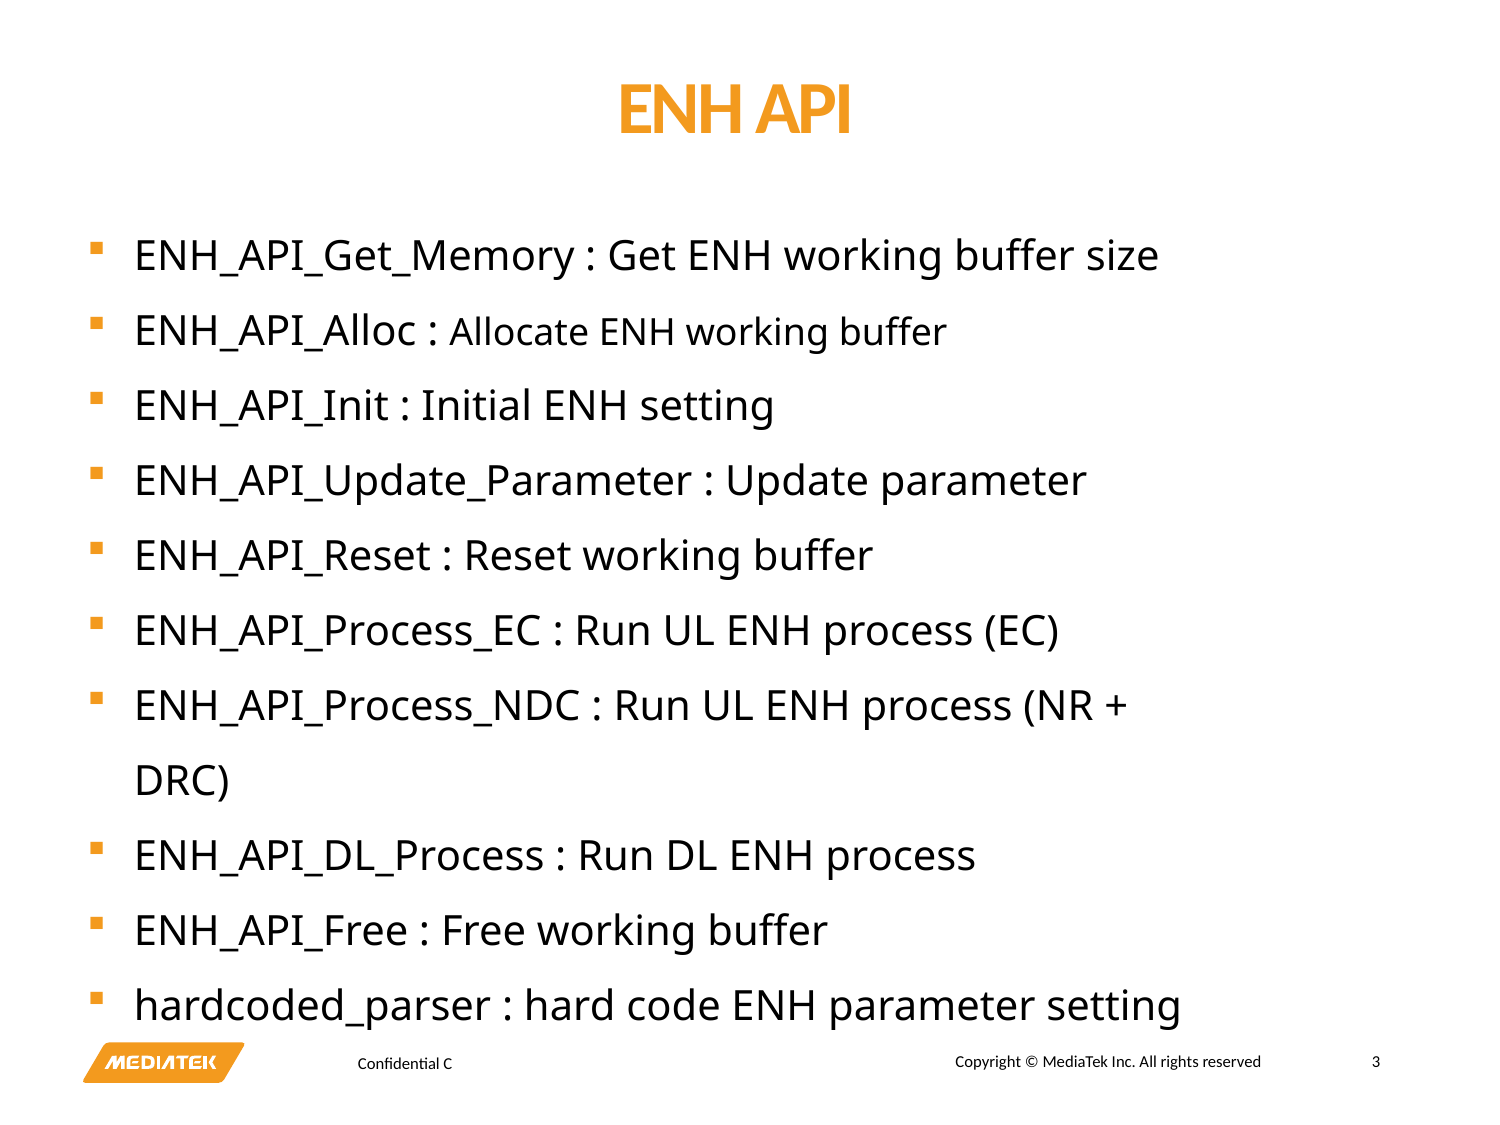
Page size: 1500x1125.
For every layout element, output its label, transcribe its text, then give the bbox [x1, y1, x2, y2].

text_box ENH API [72, 22, 1400, 185]
text_box ENH_API_Get_Memory : Get ENH working buffer size ENH_API_Alloc : Allocate ENH working buffer ENH_API_Init : Initial ENH setting ENH_API_Update_Parameter : Update parameter ENH_API_Reset : Reset working buffer ENH_API_Process_EC : Run UL ENH process (EC) ENH_API_Process_NDC : Run UL ENH process (NR + DRC) ENH_API_DL_Process : Run DL ENH process ENH_API_Free : Free working buffer hardcoded_parser : hard code ENH parameter setting [72, 196, 1207, 1036]
